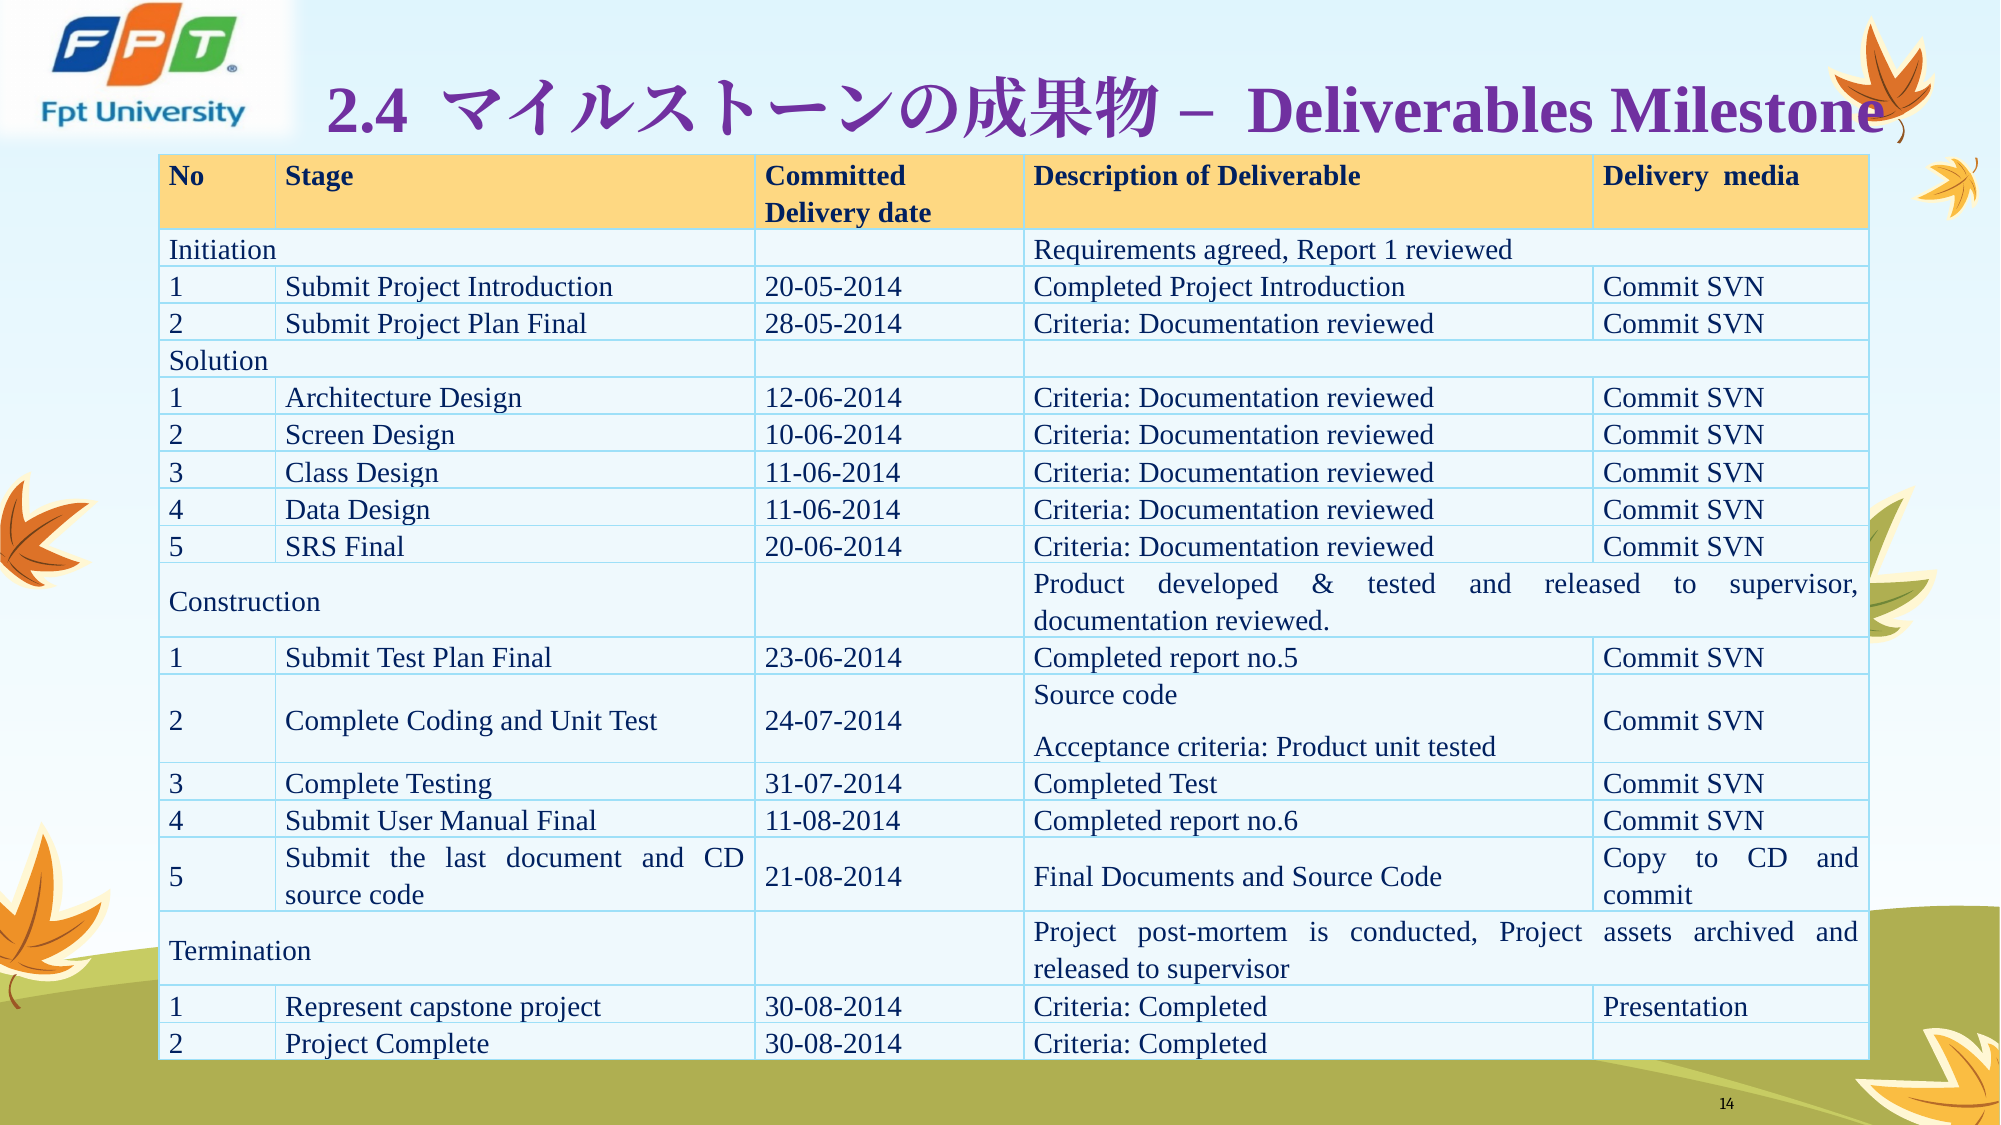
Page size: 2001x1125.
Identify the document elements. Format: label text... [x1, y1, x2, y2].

table_cell Submit the last document and CD source code [276, 838, 754, 910]
table_cell Criteria: Documentation reviewed [1025, 304, 1592, 339]
table_cell 11-08-2014 [756, 801, 1023, 836]
table_cell Submit Test Plan Final [276, 638, 754, 673]
table_cell Commit SVN [1594, 526, 1868, 562]
table_header No [160, 155, 275, 228]
table_cell Commit SVN [1594, 304, 1868, 339]
table_cell 1 [160, 378, 275, 413]
table_cell Criteria: Documentation reviewed [1025, 452, 1592, 487]
table_cell Copy to CD and commit [1594, 838, 1868, 910]
table_cell 24-07-2014 [756, 675, 1023, 762]
table_cell 12-06-2014 [756, 378, 1023, 413]
table_cell Completed Test [1025, 763, 1592, 799]
table_cell [1594, 1023, 1868, 1059]
table_cell 4 [160, 801, 275, 836]
table_cell Project Complete [276, 1023, 754, 1059]
table_cell Construction [160, 563, 754, 636]
table_cell Criteria: Documentation reviewed [1025, 378, 1592, 413]
table_cell Commit SVN [1594, 378, 1868, 413]
table_cell Initiation [160, 230, 754, 265]
table_cell 28-05-2014 [756, 304, 1023, 339]
table_cell Class Design [276, 452, 754, 487]
table_cell 2 [160, 304, 275, 339]
table_header Committed Delivery date [756, 155, 1023, 228]
table_cell 3 [160, 452, 275, 487]
table_cell Product developed & tested and released to supervisor, documentation reviewed. [1025, 563, 1868, 636]
picture [0, 0, 312, 155]
table_cell Final Documents and Source Code [1025, 838, 1592, 910]
table_cell [756, 912, 1023, 984]
table_cell Criteria: Documentation reviewed [1025, 489, 1592, 525]
table_cell 2 [160, 675, 275, 762]
table_cell 11-06-2014 [756, 452, 1023, 487]
table_cell Criteria: Documentation reviewed [1025, 526, 1592, 562]
table_cell 31-07-2014 [756, 763, 1023, 799]
table_cell Criteria: Completed [1025, 1023, 1592, 1059]
table_cell 11-06-2014 [756, 489, 1023, 525]
slide_number 14 [1644, 1083, 1750, 1122]
title 2.4 マイルストーンの成果物 – Deliverables Milestone [312, 12, 1963, 155]
table_cell 5 [160, 526, 275, 562]
table_cell Data Design [276, 489, 754, 525]
table_cell [1025, 341, 1868, 376]
table_cell 2 [160, 1023, 275, 1059]
table_cell 1 [160, 267, 275, 302]
table_cell Screen Design [276, 415, 754, 450]
table_cell Criteria: Documentation reviewed [1025, 415, 1592, 450]
table_cell Architecture Design [276, 378, 754, 413]
table_cell Commit SVN [1594, 638, 1868, 673]
table_cell 5 [160, 838, 275, 910]
table_cell Complete Coding and Unit Test [276, 675, 754, 762]
table_cell Requirements agreed, Report 1 reviewed [1025, 230, 1868, 265]
table_cell [756, 563, 1023, 636]
table_cell 1 [160, 986, 275, 1022]
table_cell Criteria: Completed [1025, 986, 1592, 1022]
table_cell Solution [160, 341, 754, 376]
table_cell Presentation [1594, 986, 1868, 1022]
table_header Stage [276, 155, 754, 228]
table_cell Complete Testing [276, 763, 754, 799]
table_cell Submit Project Introduction [276, 267, 754, 302]
table_cell Commit SVN [1594, 675, 1868, 762]
table_cell 3 [160, 763, 275, 799]
table_cell Source code Acceptance criteria: Product unit tested [1025, 675, 1592, 762]
table_cell Commit SVN [1594, 267, 1868, 302]
table_cell Commit SVN [1594, 801, 1868, 836]
table_cell Submit Project Plan Final [276, 304, 754, 339]
table_cell Represent capstone project [276, 986, 754, 1022]
table_cell Commit SVN [1594, 415, 1868, 450]
table_cell 23-06-2014 [756, 638, 1023, 673]
table_cell 30-08-2014 [756, 986, 1023, 1022]
table_cell [756, 230, 1023, 265]
table_cell [756, 341, 1023, 376]
table_header Description of Deliverable [1025, 155, 1592, 228]
table_cell Termination [160, 912, 754, 984]
table_cell Submit User Manual Final [276, 801, 754, 836]
table_cell Commit SVN [1594, 452, 1868, 487]
table_cell Project post-mortem is conducted, Project assets archived and released to supervisor [1025, 912, 1868, 984]
table_cell Commit SVN [1594, 489, 1868, 525]
table_cell 21-08-2014 [756, 838, 1023, 910]
table_cell 4 [160, 489, 275, 525]
table_cell Completed Project Introduction [1025, 267, 1592, 302]
table_cell Completed report no.5 [1025, 638, 1592, 673]
table_cell Completed report no.6 [1025, 801, 1592, 836]
table_cell 30-08-2014 [756, 1023, 1023, 1059]
table_cell 10-06-2014 [756, 415, 1023, 450]
table_cell SRS Final [276, 526, 754, 562]
table_cell Commit SVN [1594, 763, 1868, 799]
table_header Delivery media [1594, 155, 1868, 228]
table_cell 20-05-2014 [756, 267, 1023, 302]
table_cell 2 [160, 415, 275, 450]
table_cell 1 [160, 638, 275, 673]
table_cell 20-06-2014 [756, 526, 1023, 562]
